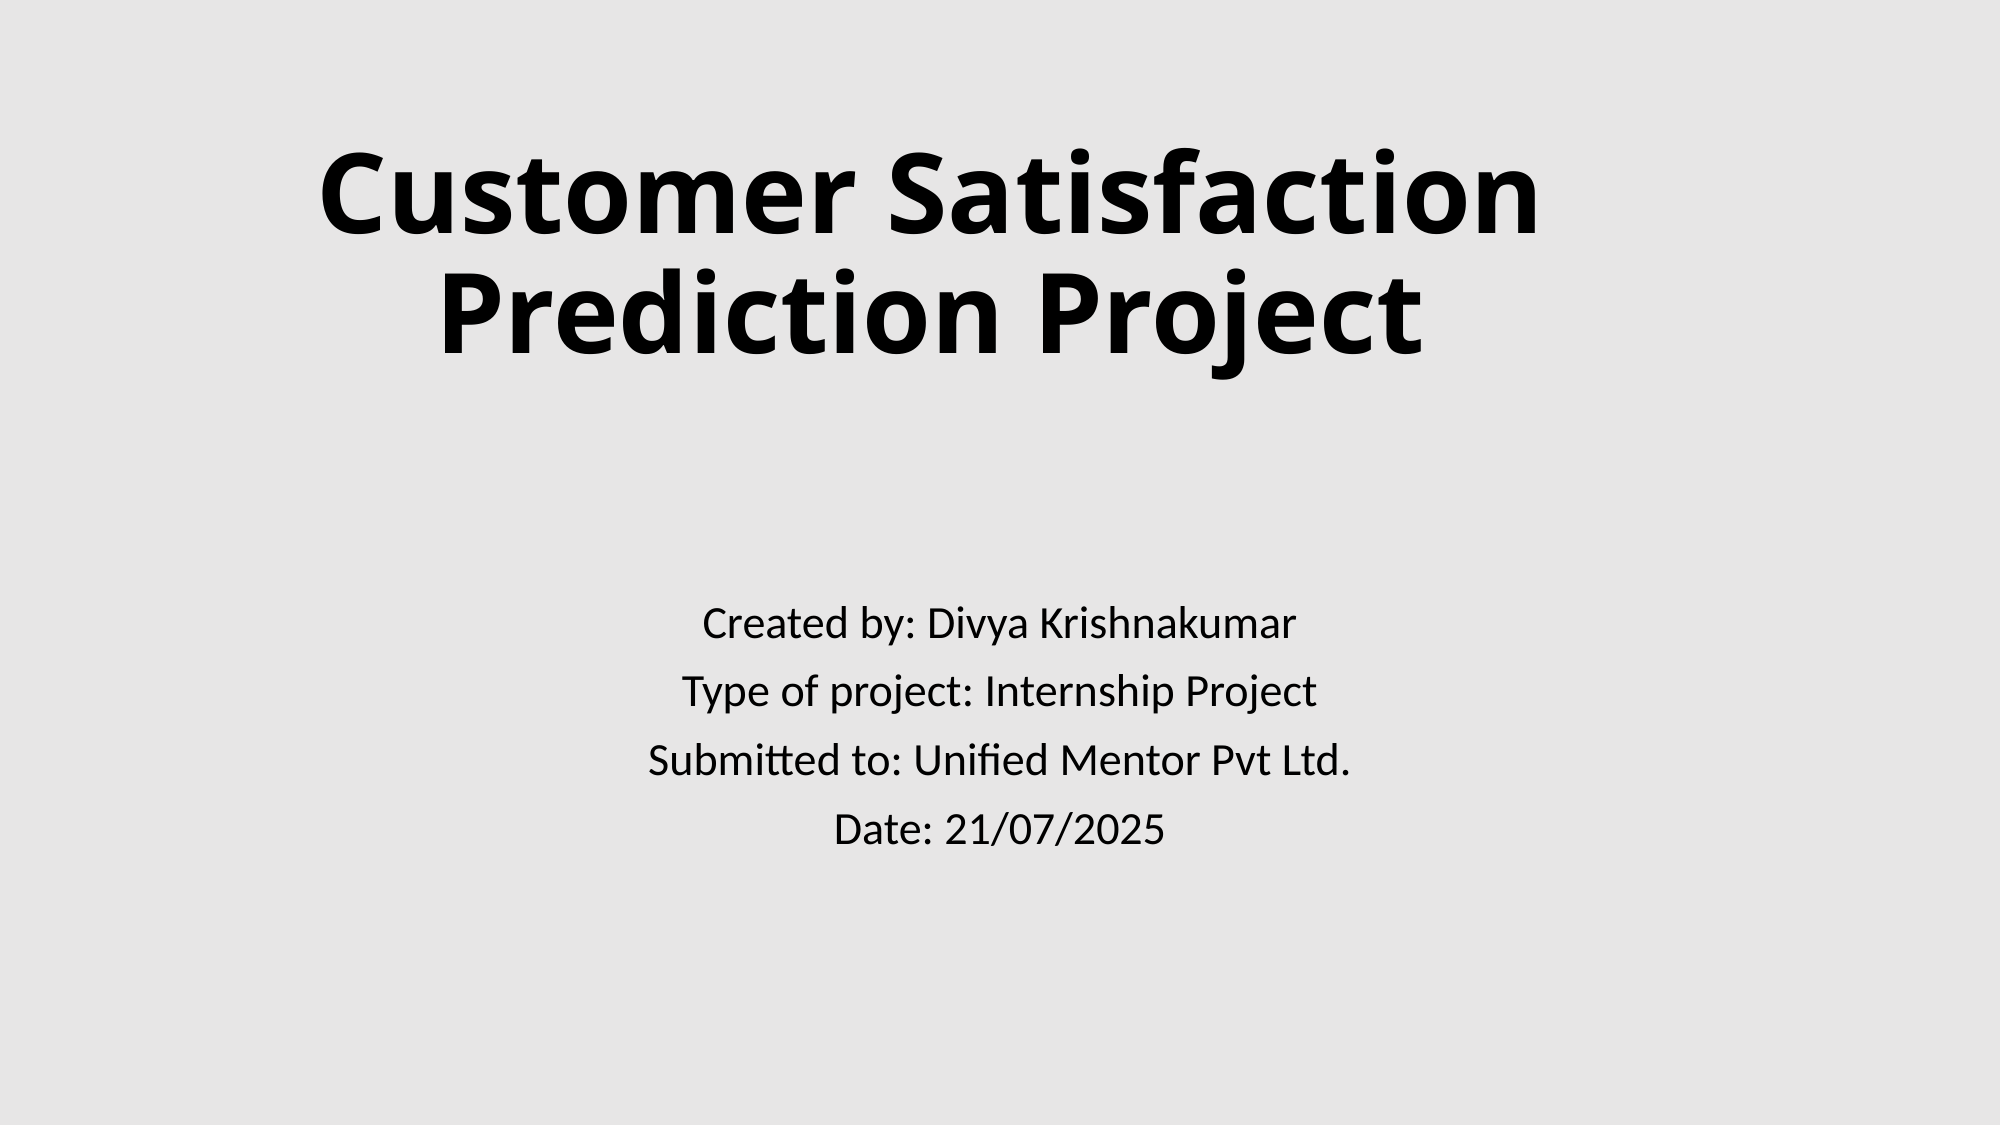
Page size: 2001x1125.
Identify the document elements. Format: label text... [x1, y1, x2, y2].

title Customer Satisfaction Prediction Project [180, 126, 1681, 519]
subtitle Created by: Divya Krishnakumar Type of project: Internship Project Submitted to: Unified Mentor Pvt Ltd. Date: 21/07/2025 [249, 590, 1750, 863]
